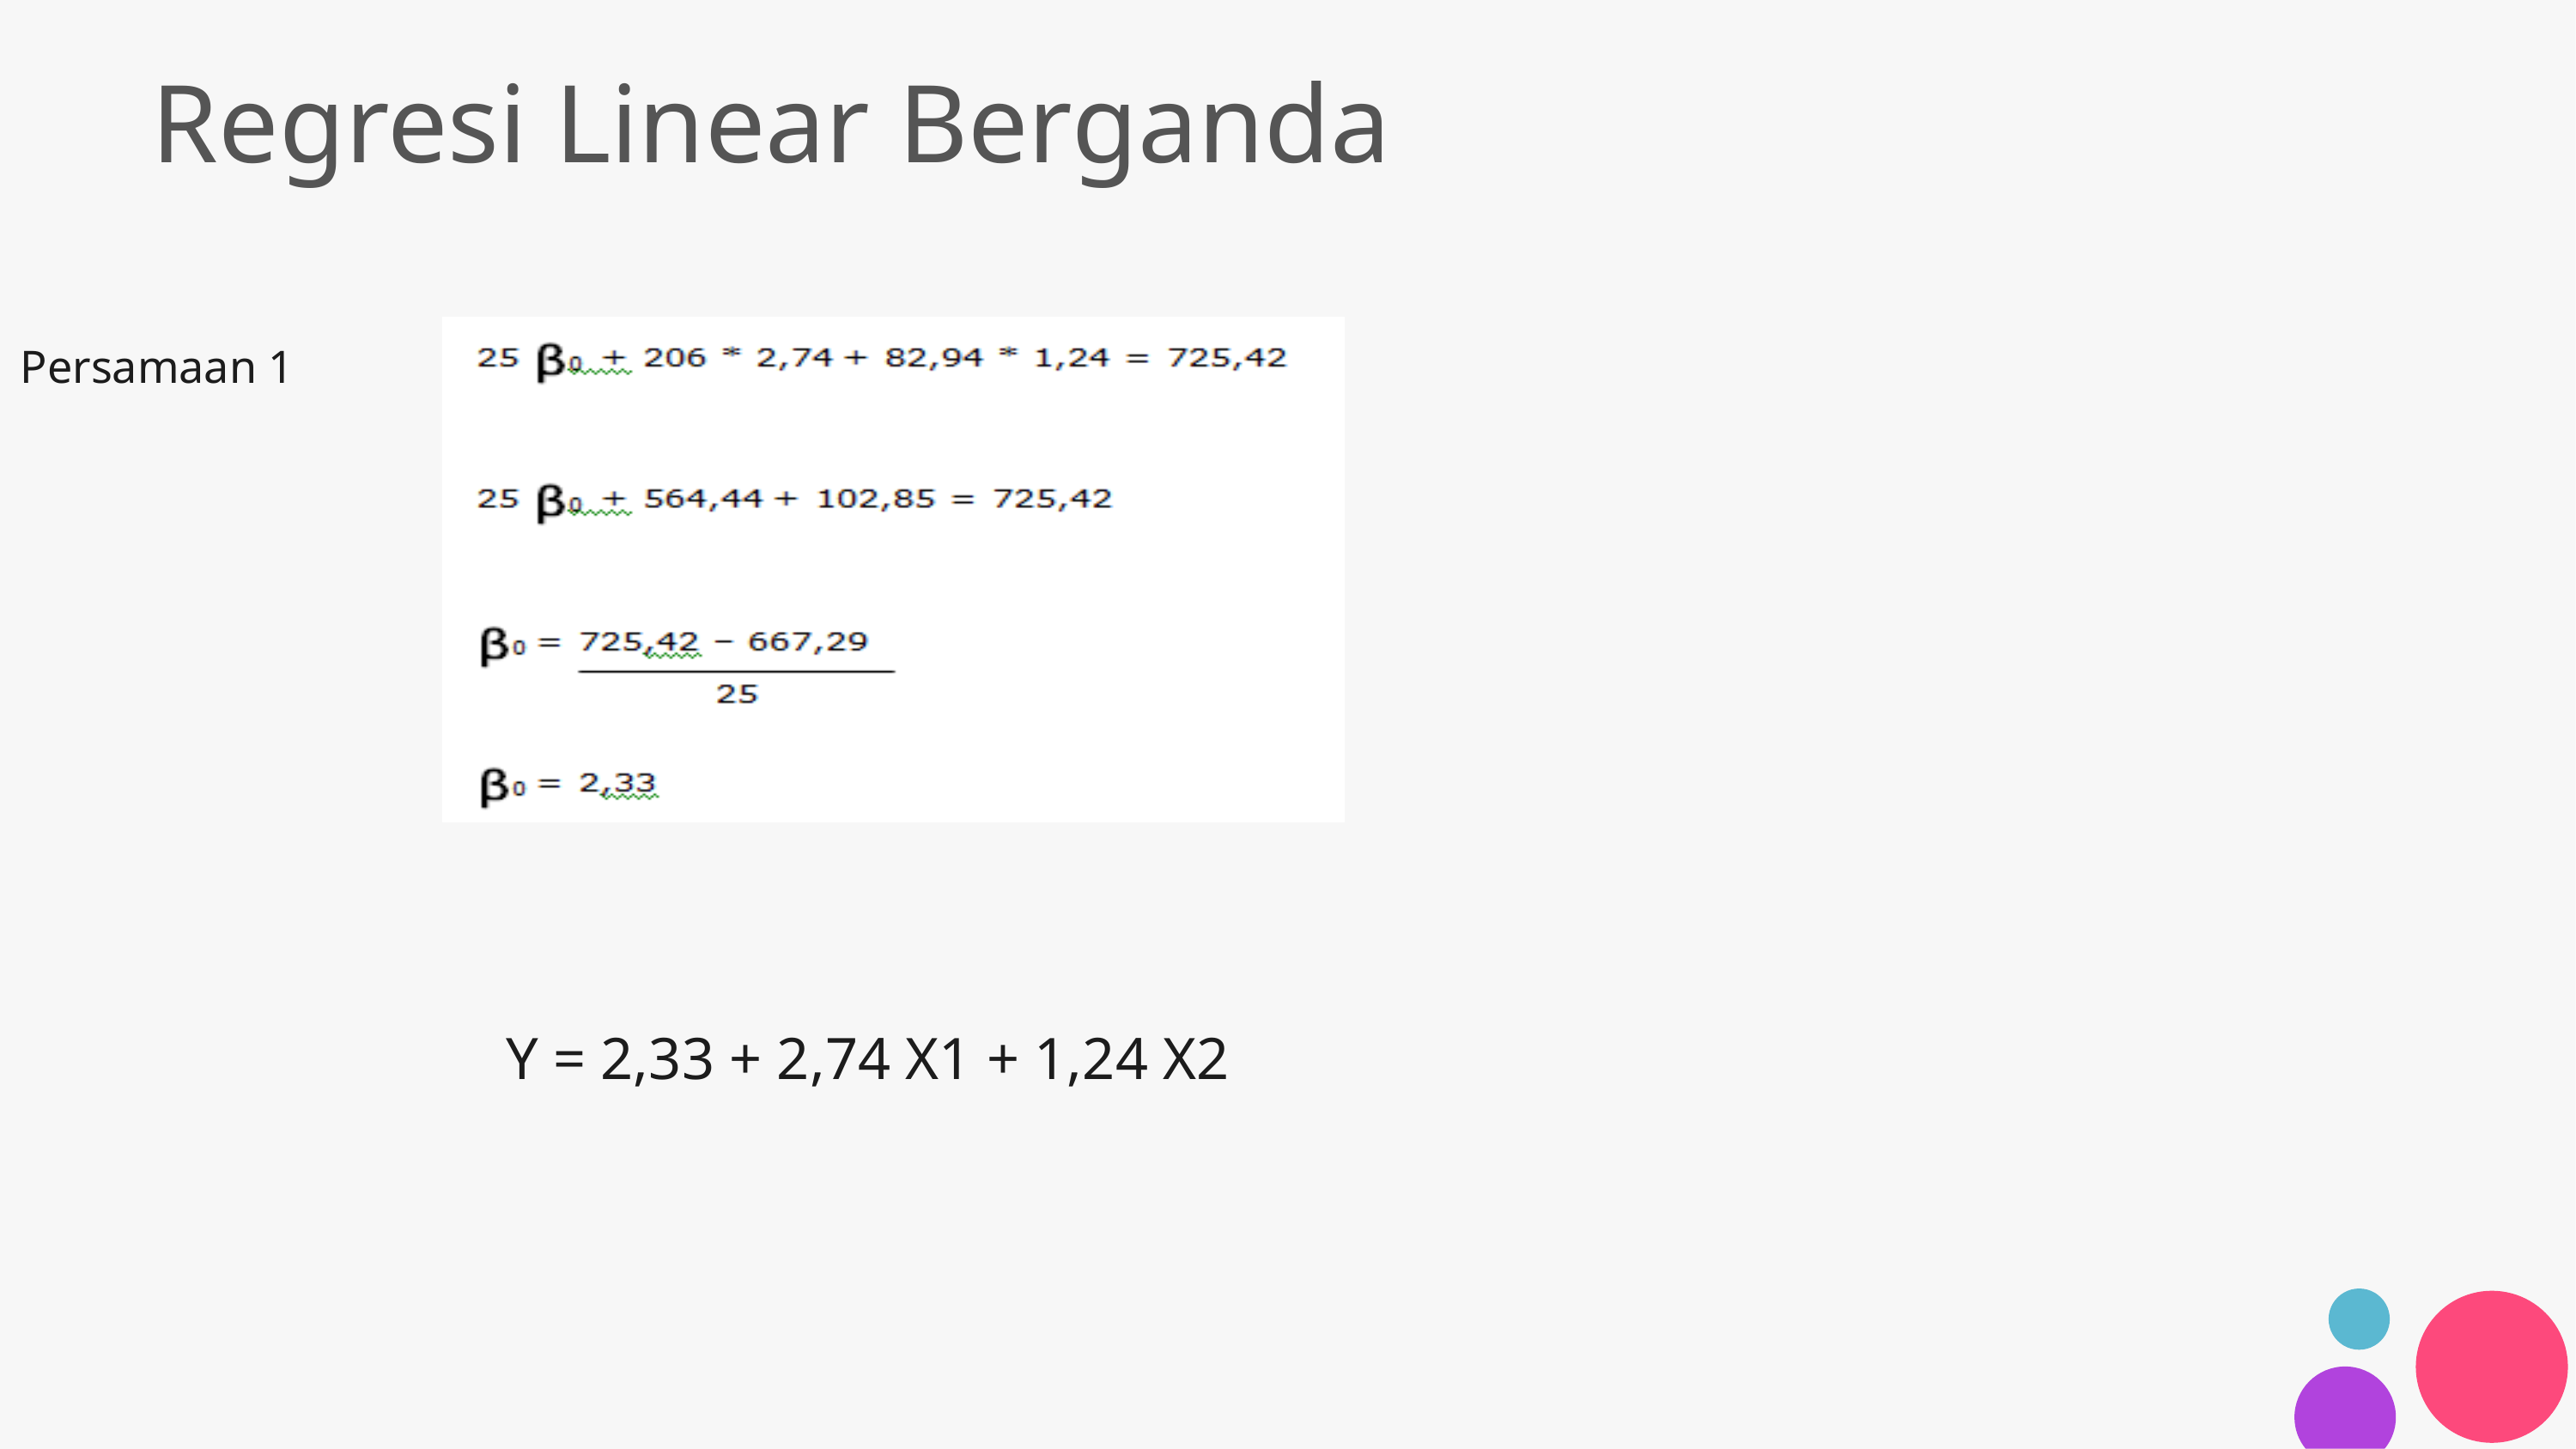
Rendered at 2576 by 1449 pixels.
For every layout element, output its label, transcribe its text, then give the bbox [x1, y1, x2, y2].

title Regresi Linear Berganda [129, 34, 2454, 204]
picture [442, 316, 1345, 822]
text_box Y = 2,33 + 2,74 X1 + 1,24 X2 [483, 1010, 1374, 1103]
text_box Persamaan 1 [0, 327, 318, 404]
